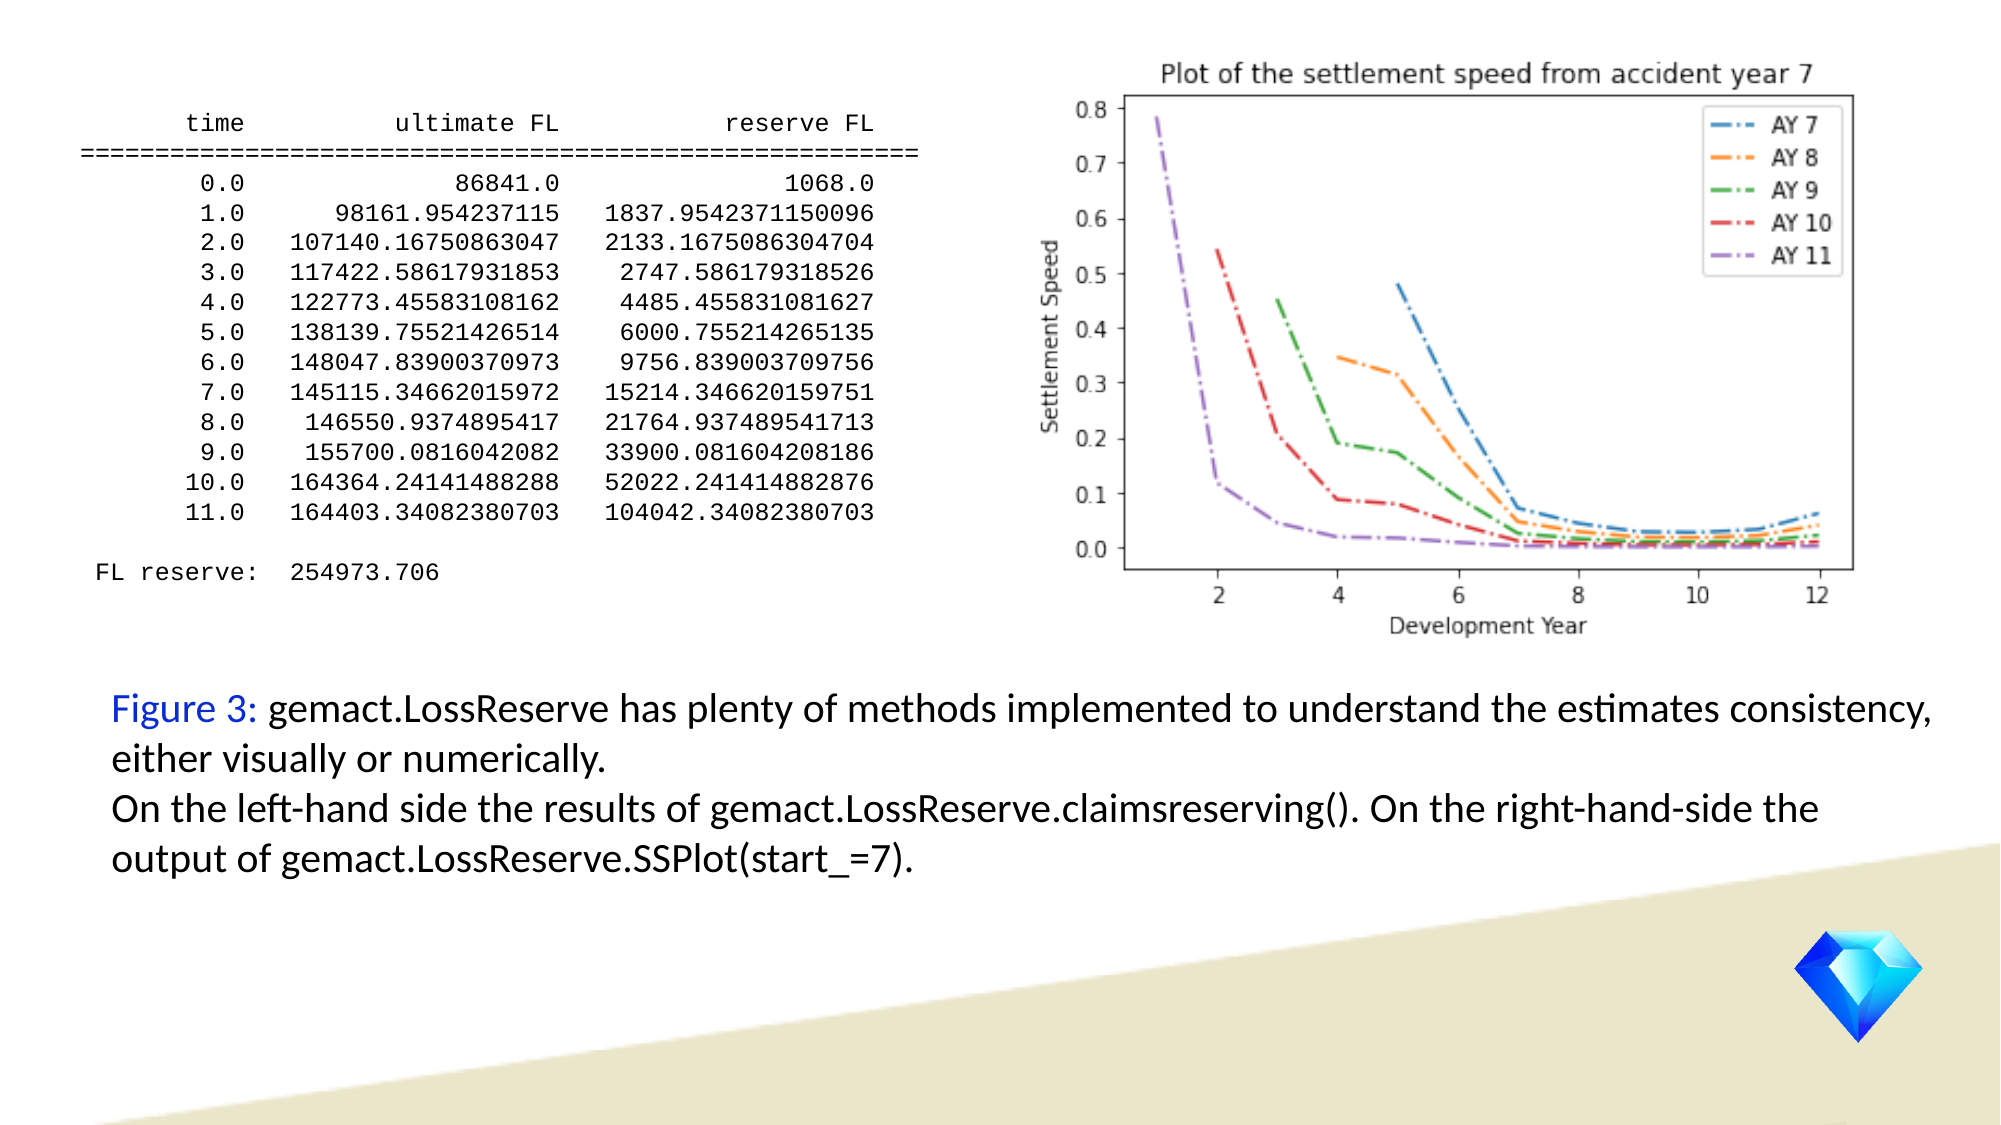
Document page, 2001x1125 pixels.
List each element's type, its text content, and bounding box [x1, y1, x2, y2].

text_box time ultimate FL reserve FL ======================================================== 0.0 86841.0 1068.0 1.0 98161.954237115 1837.9542371150096 2.0 107140.16750863047 2133.1675086304704 3.0 117422.58617931853 2747.586179318526 4.0 122773.45583108162 4485.455831081627 5.0 138139.75521426514 6000.755214265135 6.0 148047.83900370973 9756.839003709756 7.0 145115.34662015972 15214.346620159751 8.0 146550.9374895417 21764.937489541713 9.0 155700.0816042082 33900.081604208186 10.0 164364.24141488288 52022.241414882876 11.0 164403.34082380703 104042.34082380703 FL reserve: 254973.706 [65, 68, 1028, 625]
picture [0, 0, 2001, 1125]
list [1028, 47, 1868, 652]
text_box Figure 3: gemact.LossReserve has plenty of methods implemented to understand the estimates consistency, either visually or numerically. On the left-hand side the results of gemact.LossReserve.claimsreserving(). On the right-hand-side the output of gemact.LossReserve.SSPlot(start_=7). [96, 673, 1960, 889]
